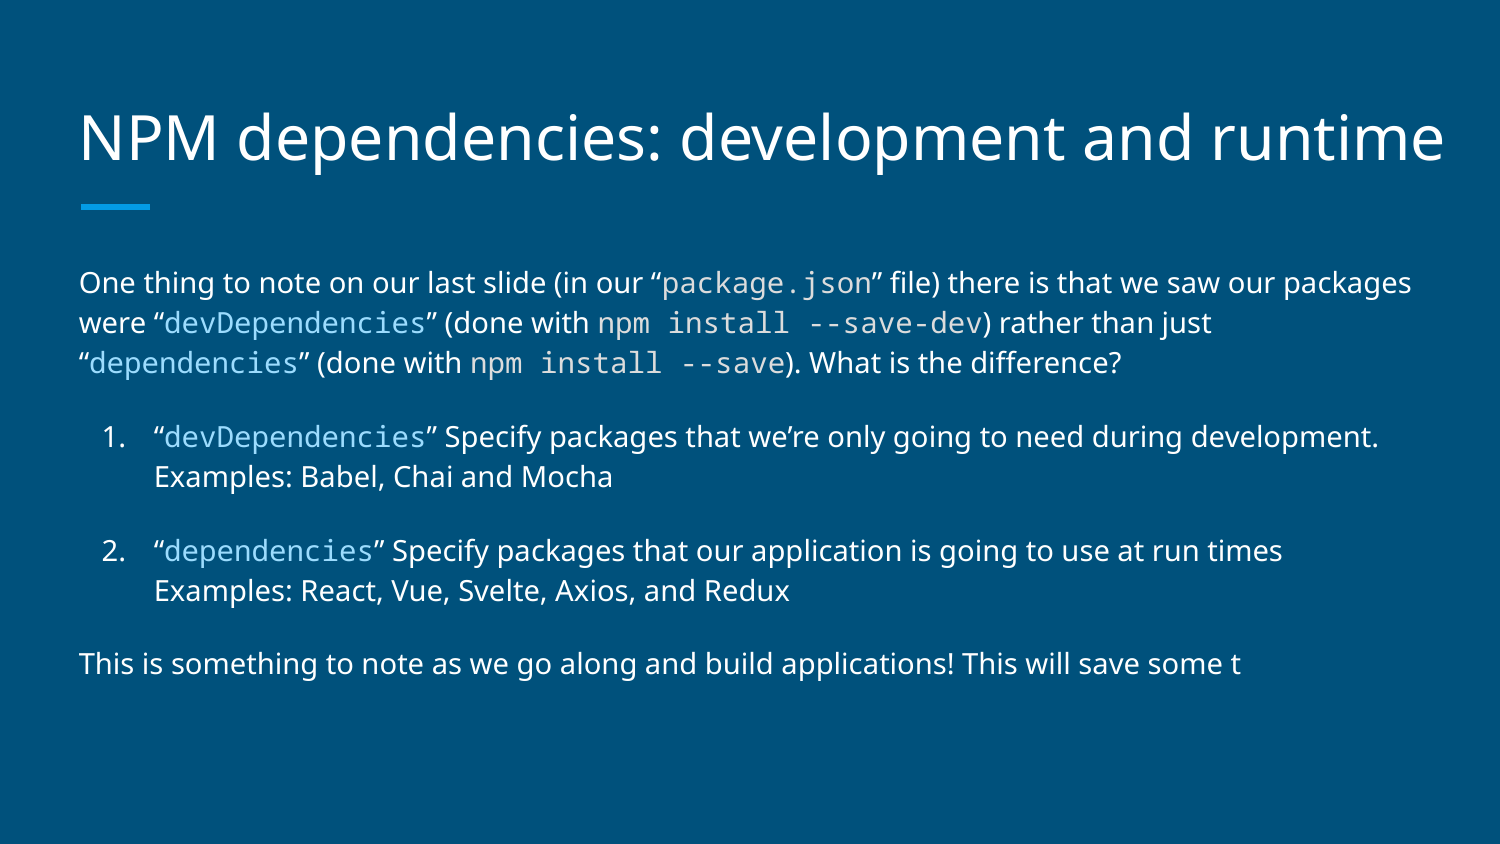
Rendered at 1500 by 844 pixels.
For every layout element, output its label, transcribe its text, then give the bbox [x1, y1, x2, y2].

title NPM dependencies: development and runtime [63, 75, 1463, 188]
list One thing to note on our last slide (in our “package.json” file) there is that we saw our packages were “devDependencies” (done with npm install --save-dev) rather than just “dependencies” (done with npm install --save). What is the difference? “devDependencies” Specify packages that we’re only going to need during development. Examples: Babel, Chai and Mocha “dependencies” Specify packages that our application is going to use at run times Examples: React, Vue, Svelte, Axios, and Redux This is something to note as we go along and build applications! This will save some t [63, 244, 1437, 750]
